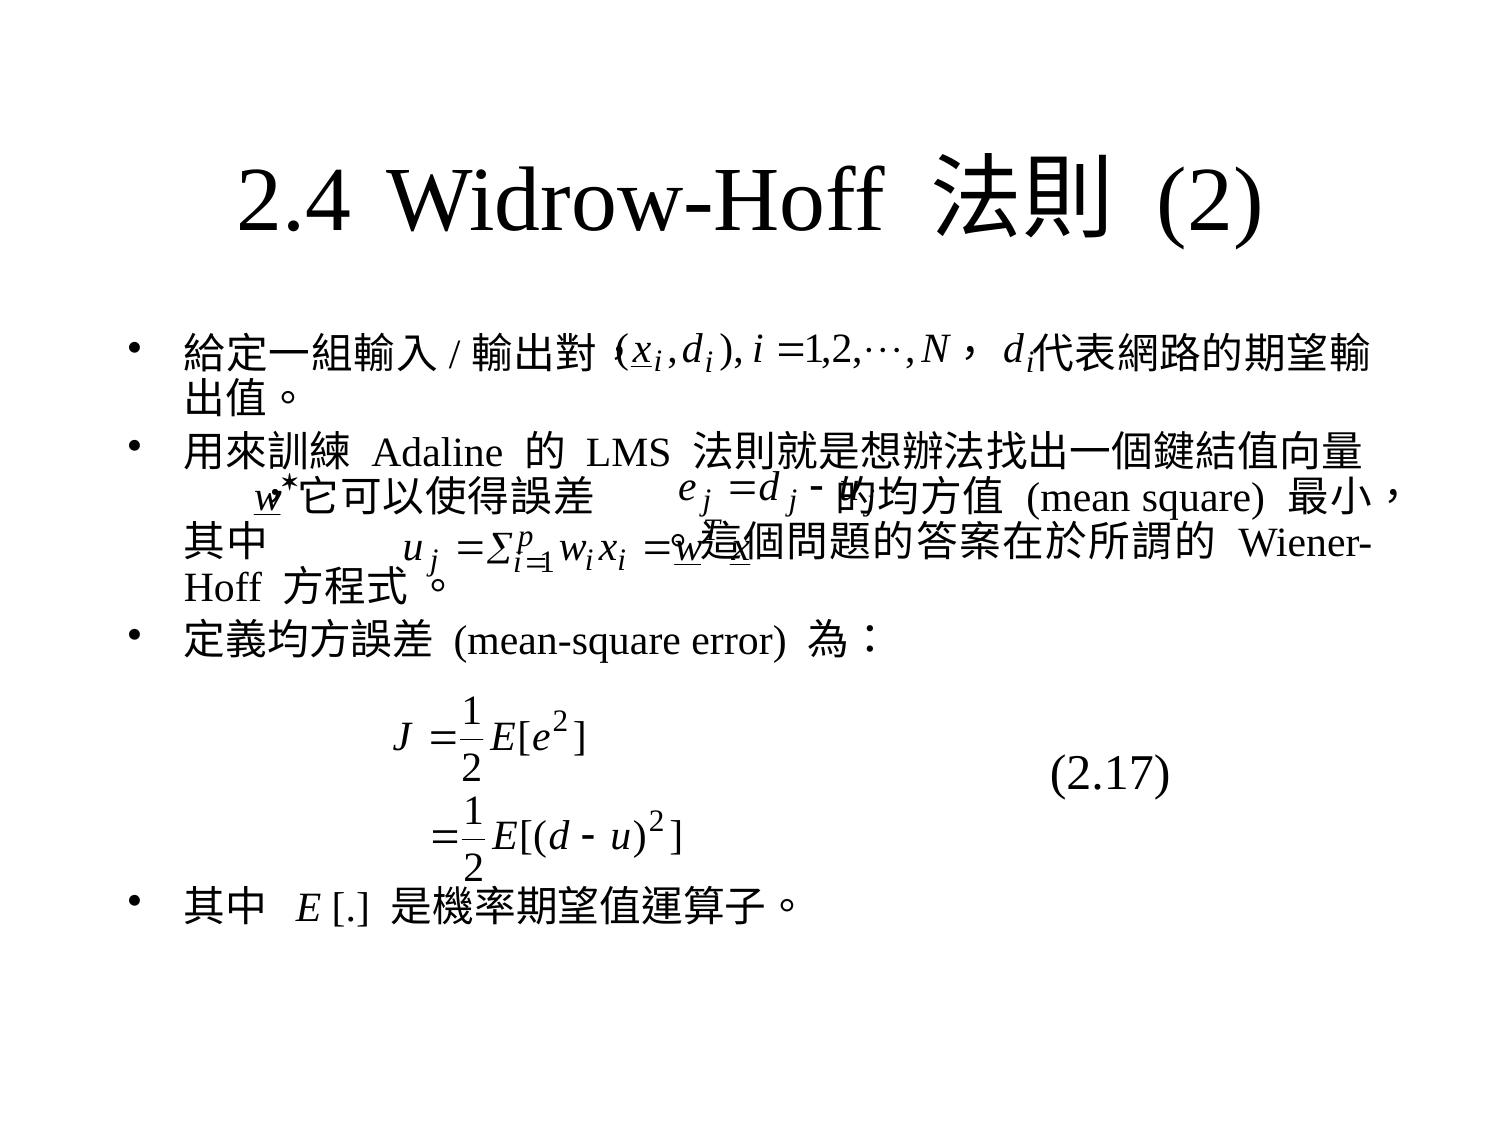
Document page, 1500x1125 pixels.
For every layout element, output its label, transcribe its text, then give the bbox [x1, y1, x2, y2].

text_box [249, 462, 301, 522]
list 給定一組輸入/輸出對， ， 代表網路的期望輸出值。 用來訓練 Adaline 的 LMS 法則就是想辦法找出一個鍵結值向量 ，它可以使得誤差 的均方值 (mean square) 最小，其中 。這個問題的答案在於所謂的 Wiener-Hoff 方程式 。 定義均方誤差 (mean-square error) 為： 其中 E [.] 是機率期望值運算子。 [112, 324, 1388, 1000]
title 2.4 Widrow-Hoff 法則 (2) [112, 99, 1388, 288]
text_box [612, 324, 959, 380]
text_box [674, 462, 880, 524]
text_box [999, 324, 1040, 380]
text_box (2.17) [1035, 731, 1186, 807]
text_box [399, 512, 755, 584]
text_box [387, 687, 590, 788]
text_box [424, 787, 686, 888]
